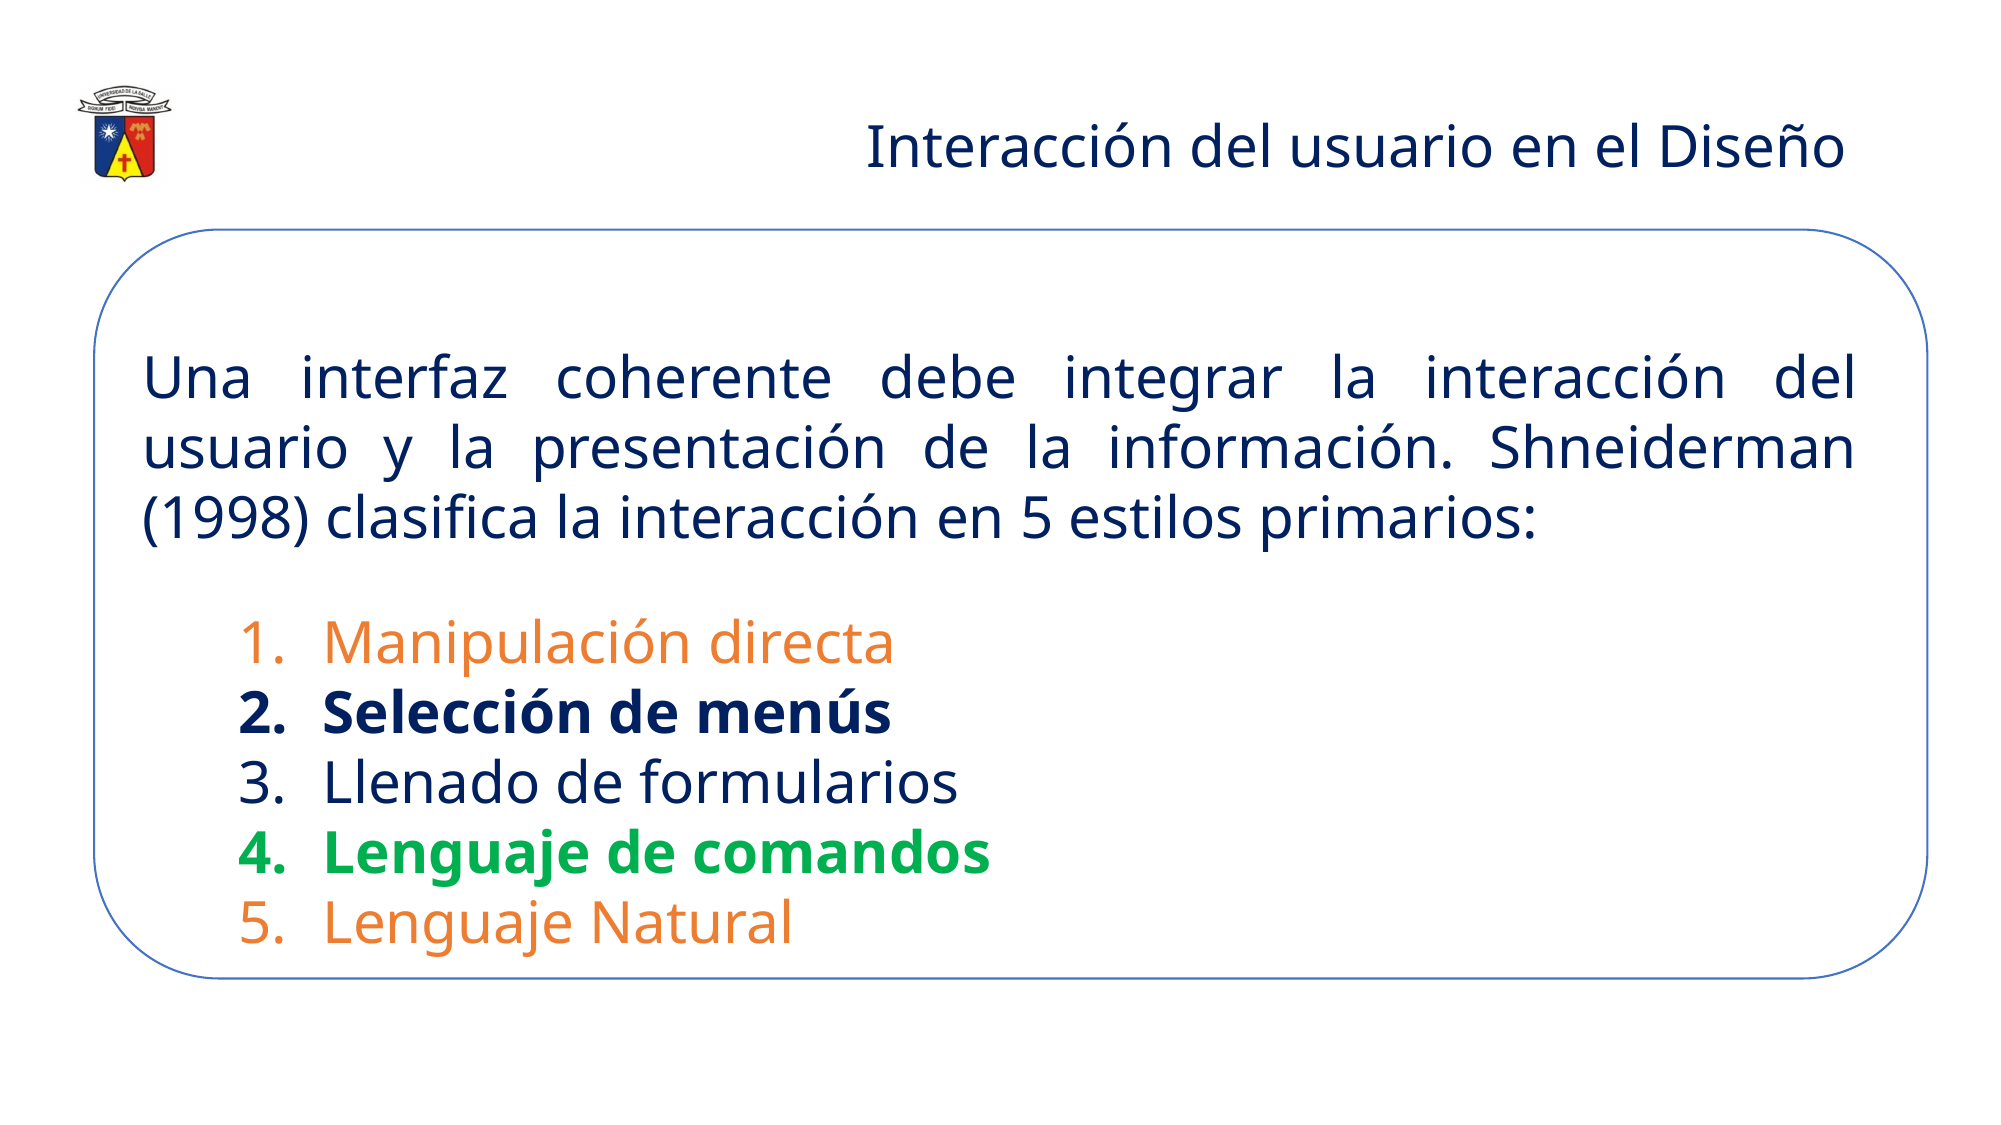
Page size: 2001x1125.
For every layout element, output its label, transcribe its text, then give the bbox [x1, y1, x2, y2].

picture [73, 81, 175, 185]
text_box [93, 228, 1929, 980]
text_box Interacción del usuario en el Diseño [851, 102, 1862, 187]
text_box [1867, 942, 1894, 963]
